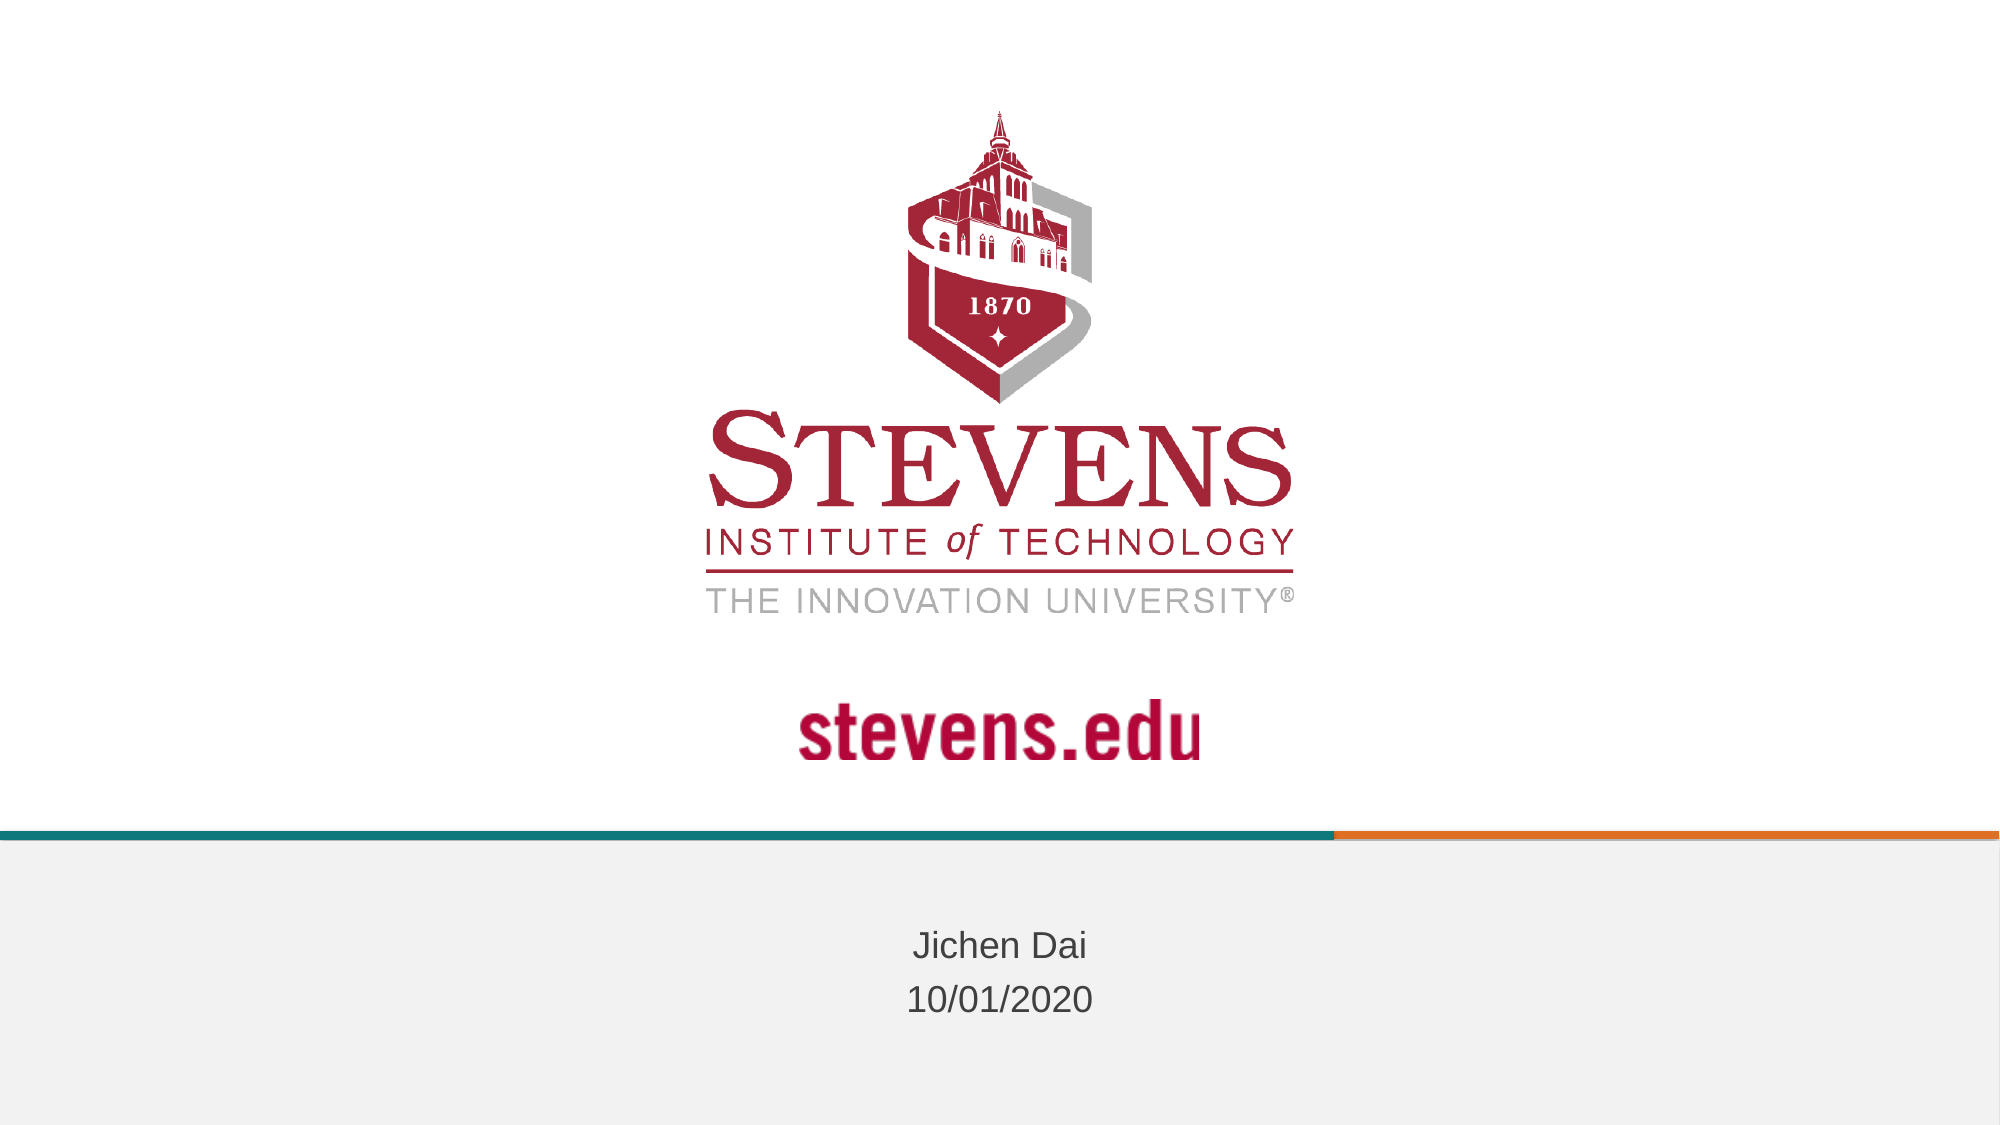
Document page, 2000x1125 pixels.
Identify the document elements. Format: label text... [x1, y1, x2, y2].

subtitle Jichen Dai 10/01/2020 [299, 859, 1700, 1073]
picture [706, 111, 1294, 613]
